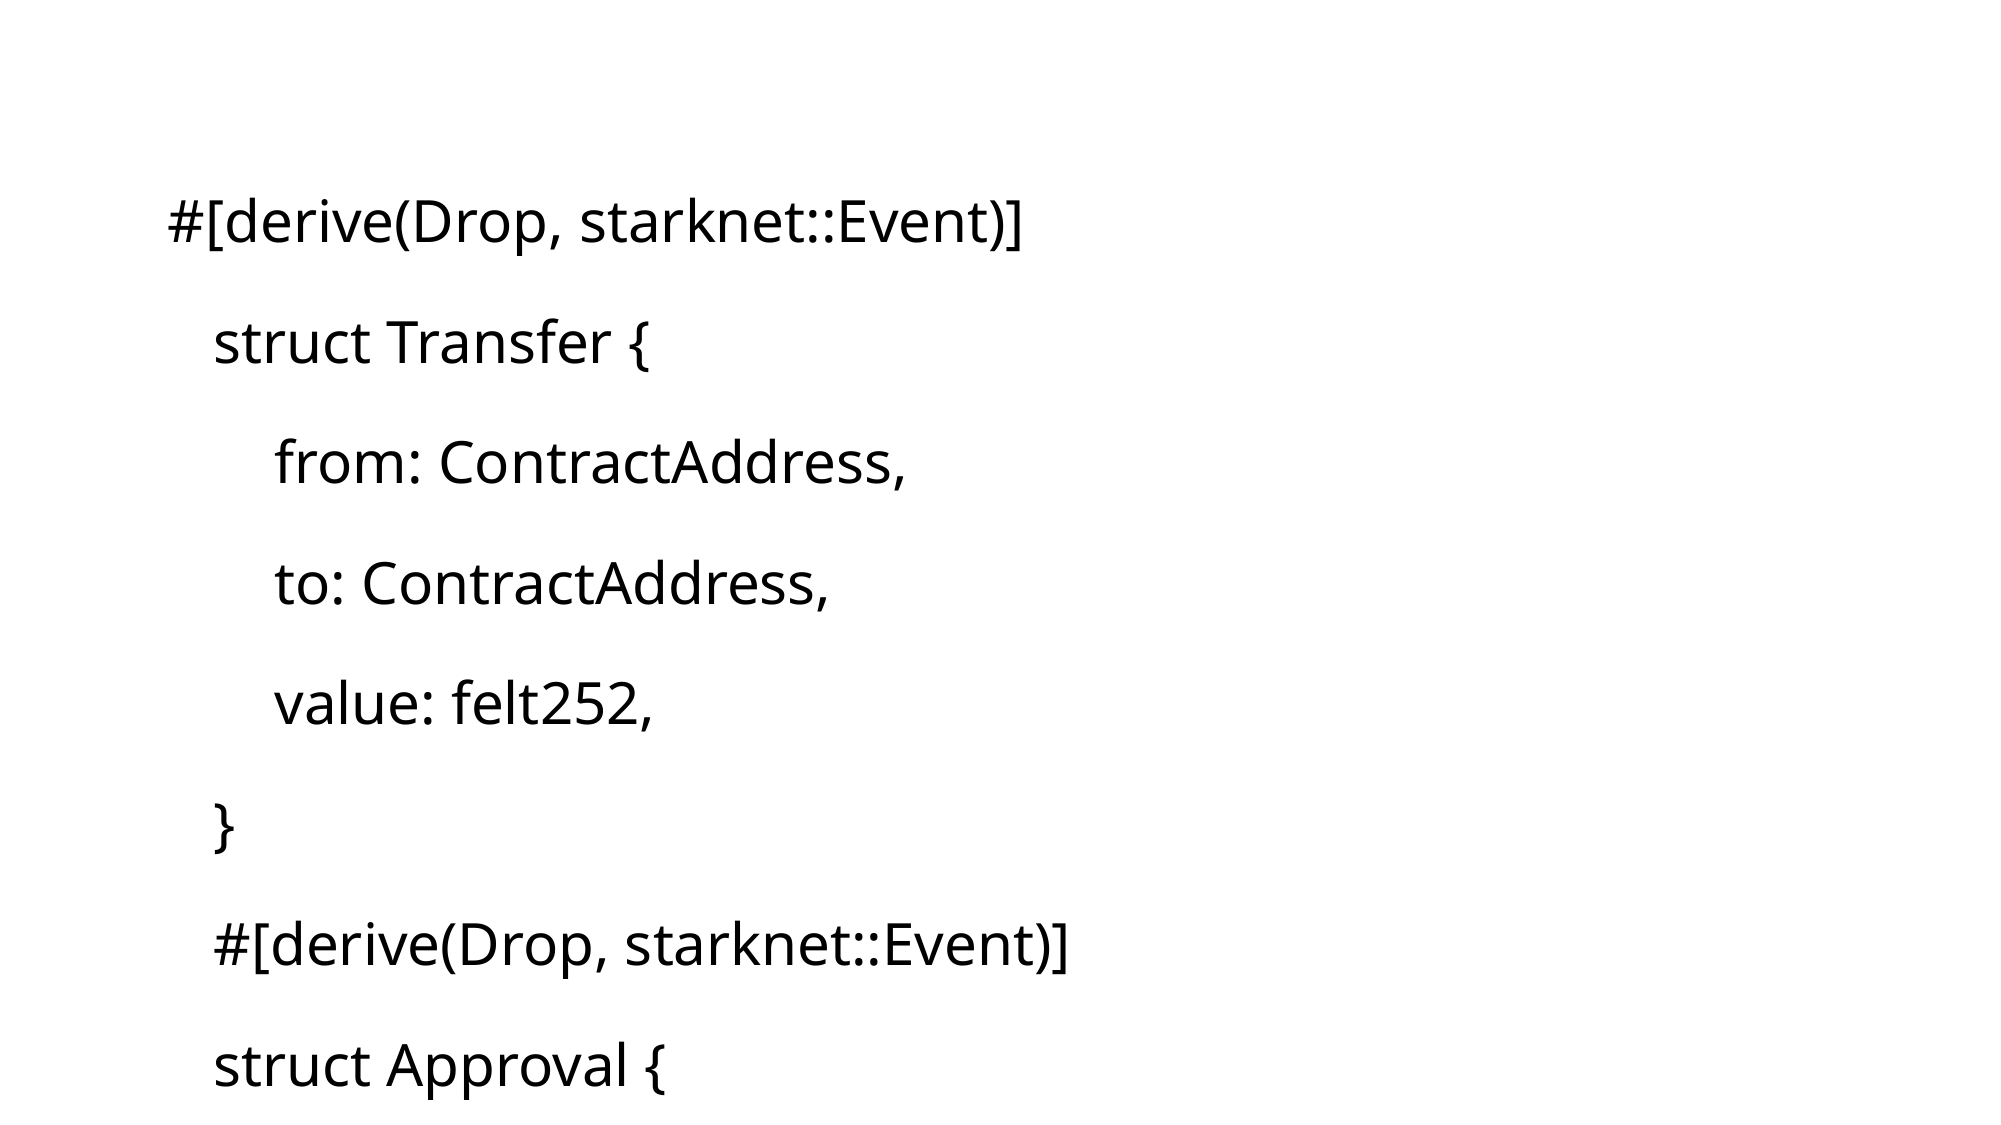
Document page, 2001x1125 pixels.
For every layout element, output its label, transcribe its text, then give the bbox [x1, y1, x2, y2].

list #[derive(Drop, starknet::Event)] struct Transfer { from: ContractAddress, to: ContractAddress, value: felt252, } #[derive(Drop, starknet::Event)] struct Approval { owner: ContractAddress, spender: ContractAddress, value: felt252, } 定义 转账 授权的事件结构 [137, 155, 1863, 1014]
